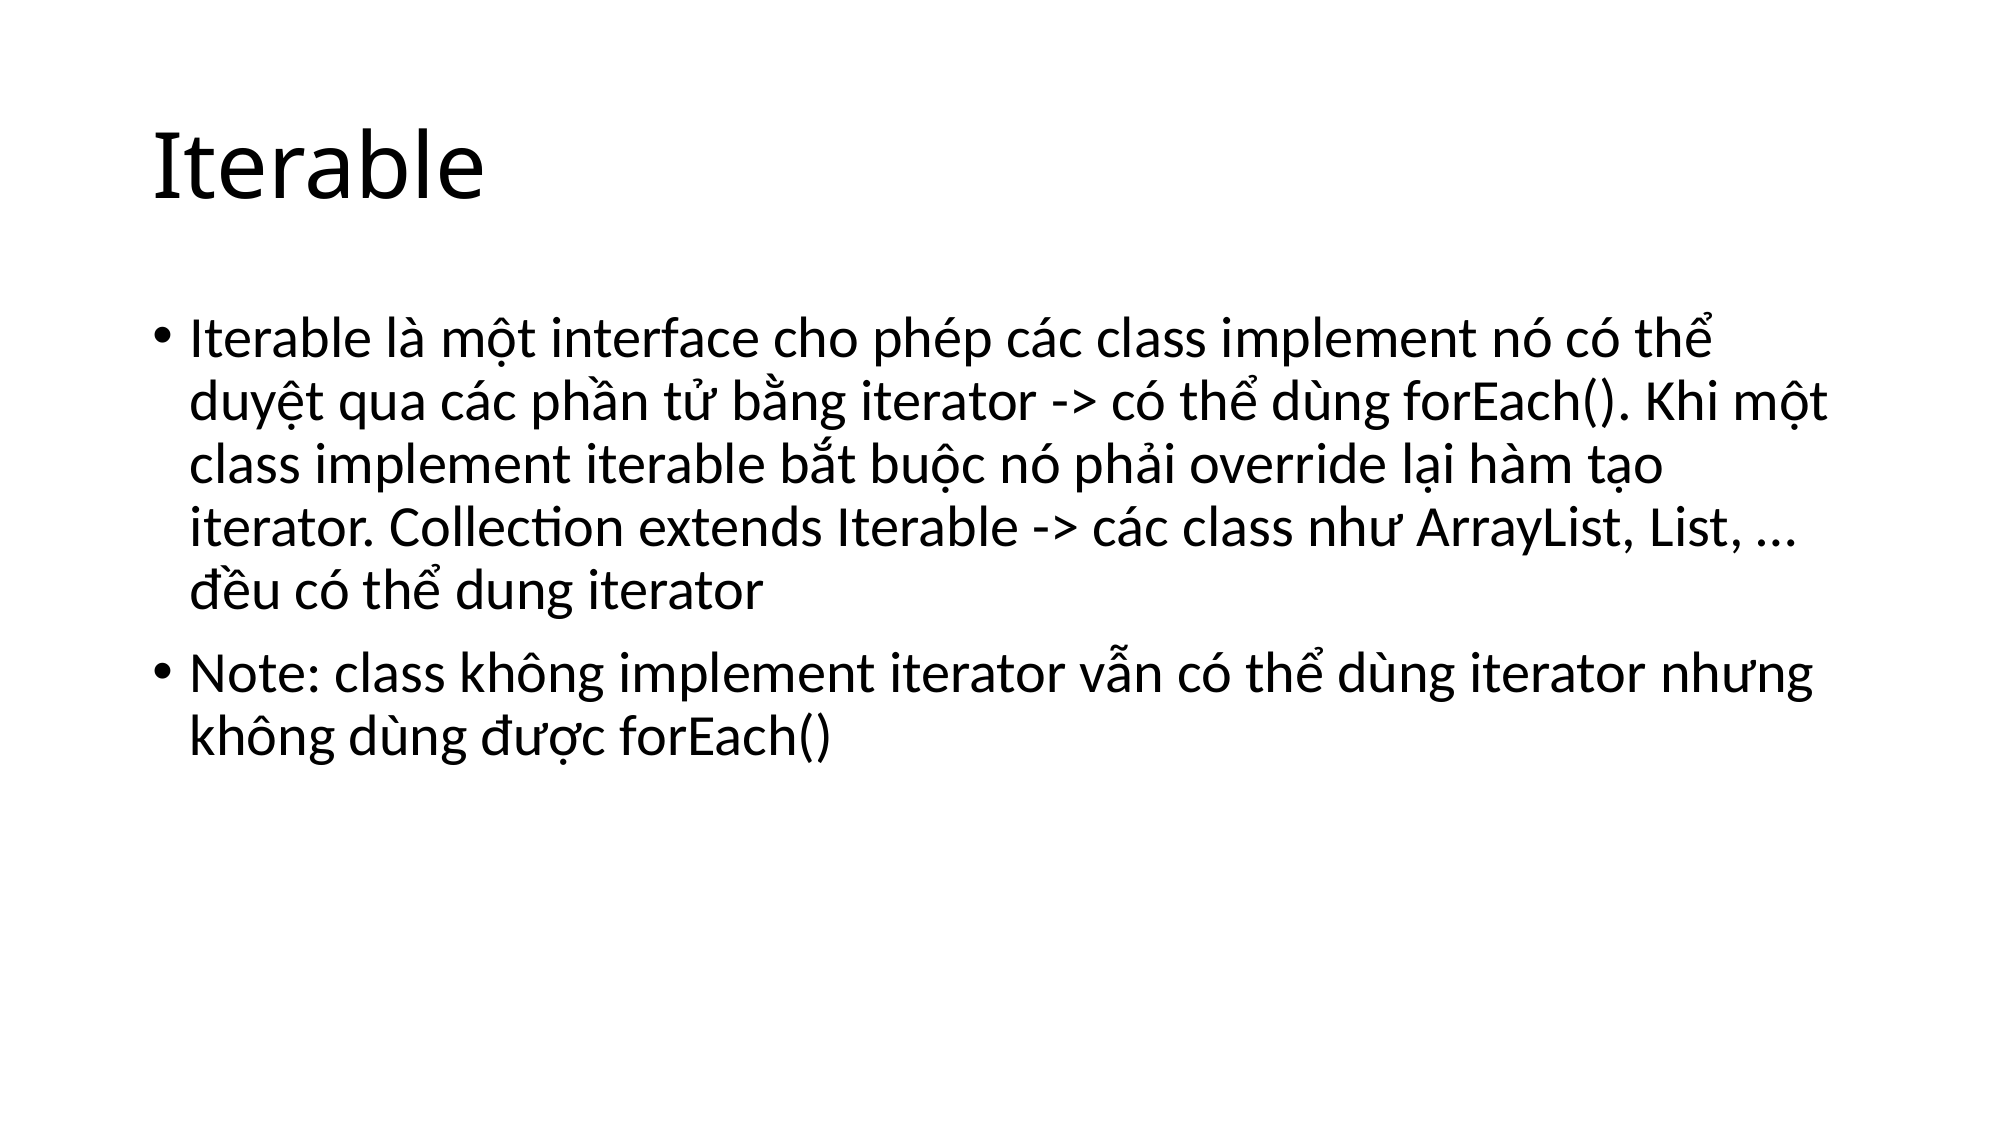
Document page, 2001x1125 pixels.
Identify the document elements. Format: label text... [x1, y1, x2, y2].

title Iterable [137, 59, 1863, 278]
list Iterable là một interface cho phép các class implement nó có thể duyệt qua các phần tử bằng iterator -> có thể dùng forEach(). Khi một class implement iterable bắt buộc nó phải override lại hàm tạo iterator. Collection extends Iterable -> các class như ArrayList, List, … đều có thể dung iterator Note: class không implement iterator vẫn có thể dùng iterator nhưng không dùng được forEach() [137, 299, 1863, 1014]
